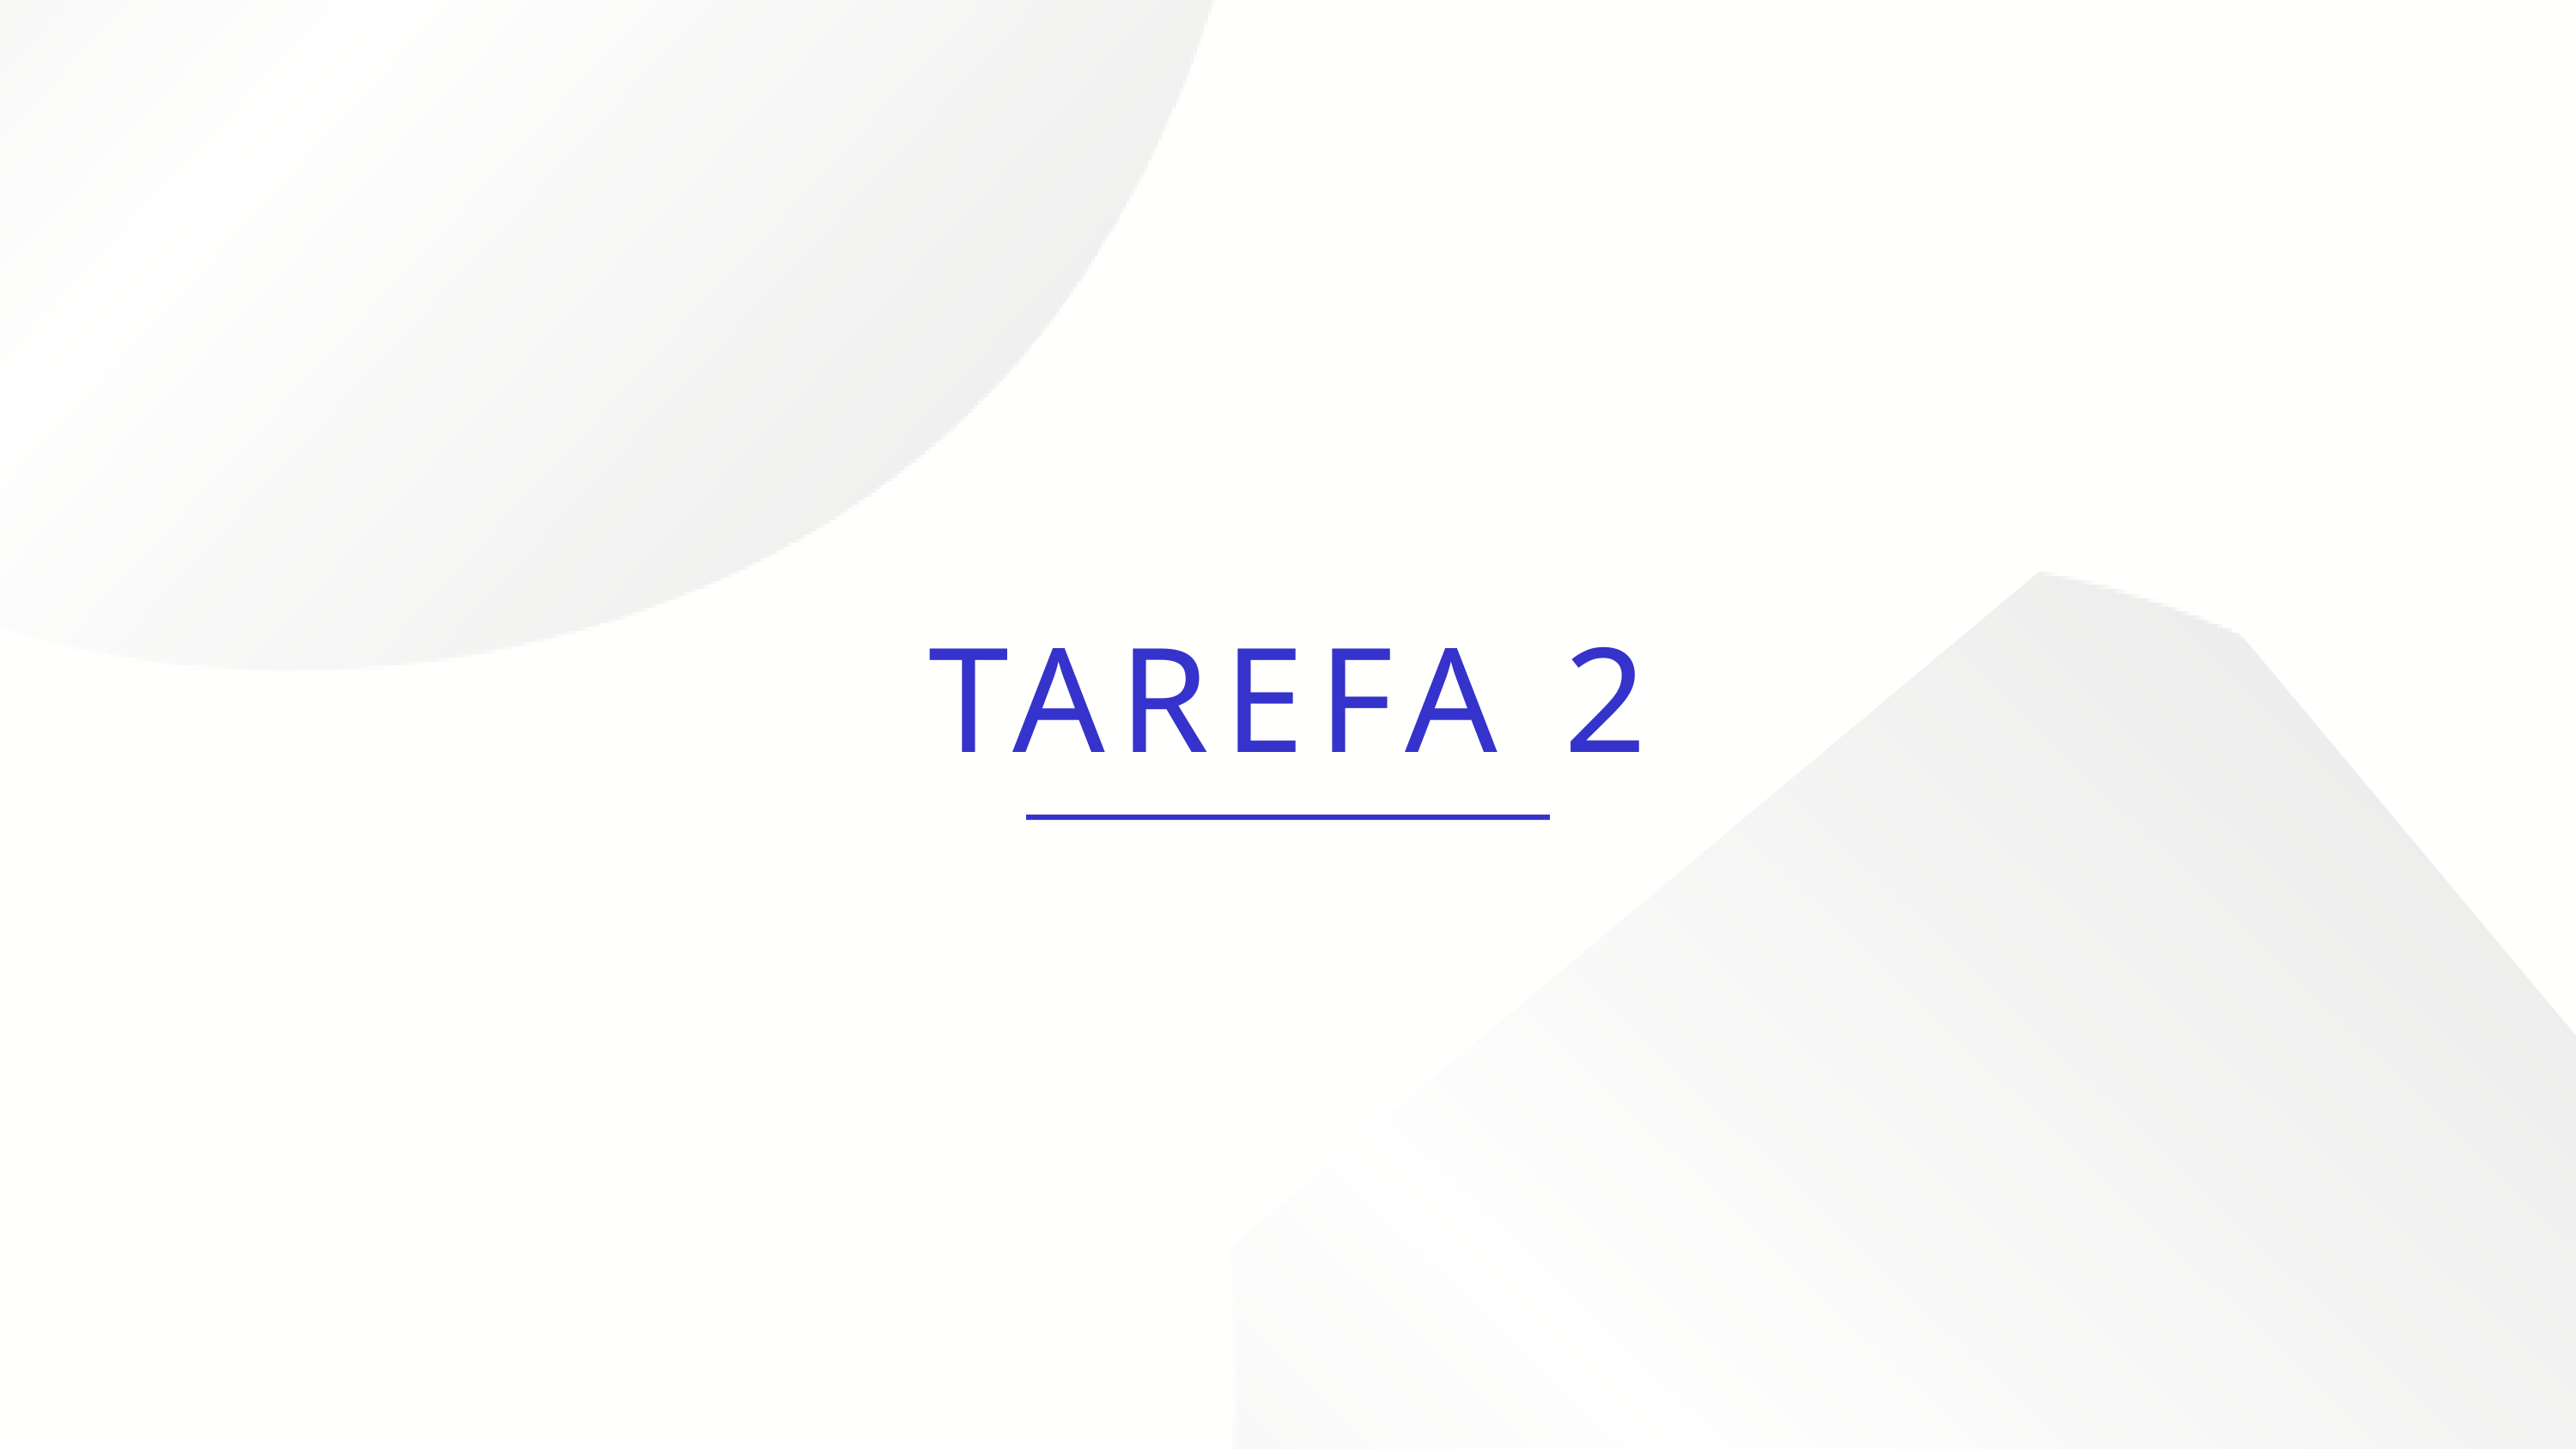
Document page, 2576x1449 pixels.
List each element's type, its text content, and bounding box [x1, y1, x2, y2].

text_box TAREFA 2 [495, 651, 2081, 782]
text_box [988, 498, 2576, 1449]
text_box [0, 0, 1459, 778]
